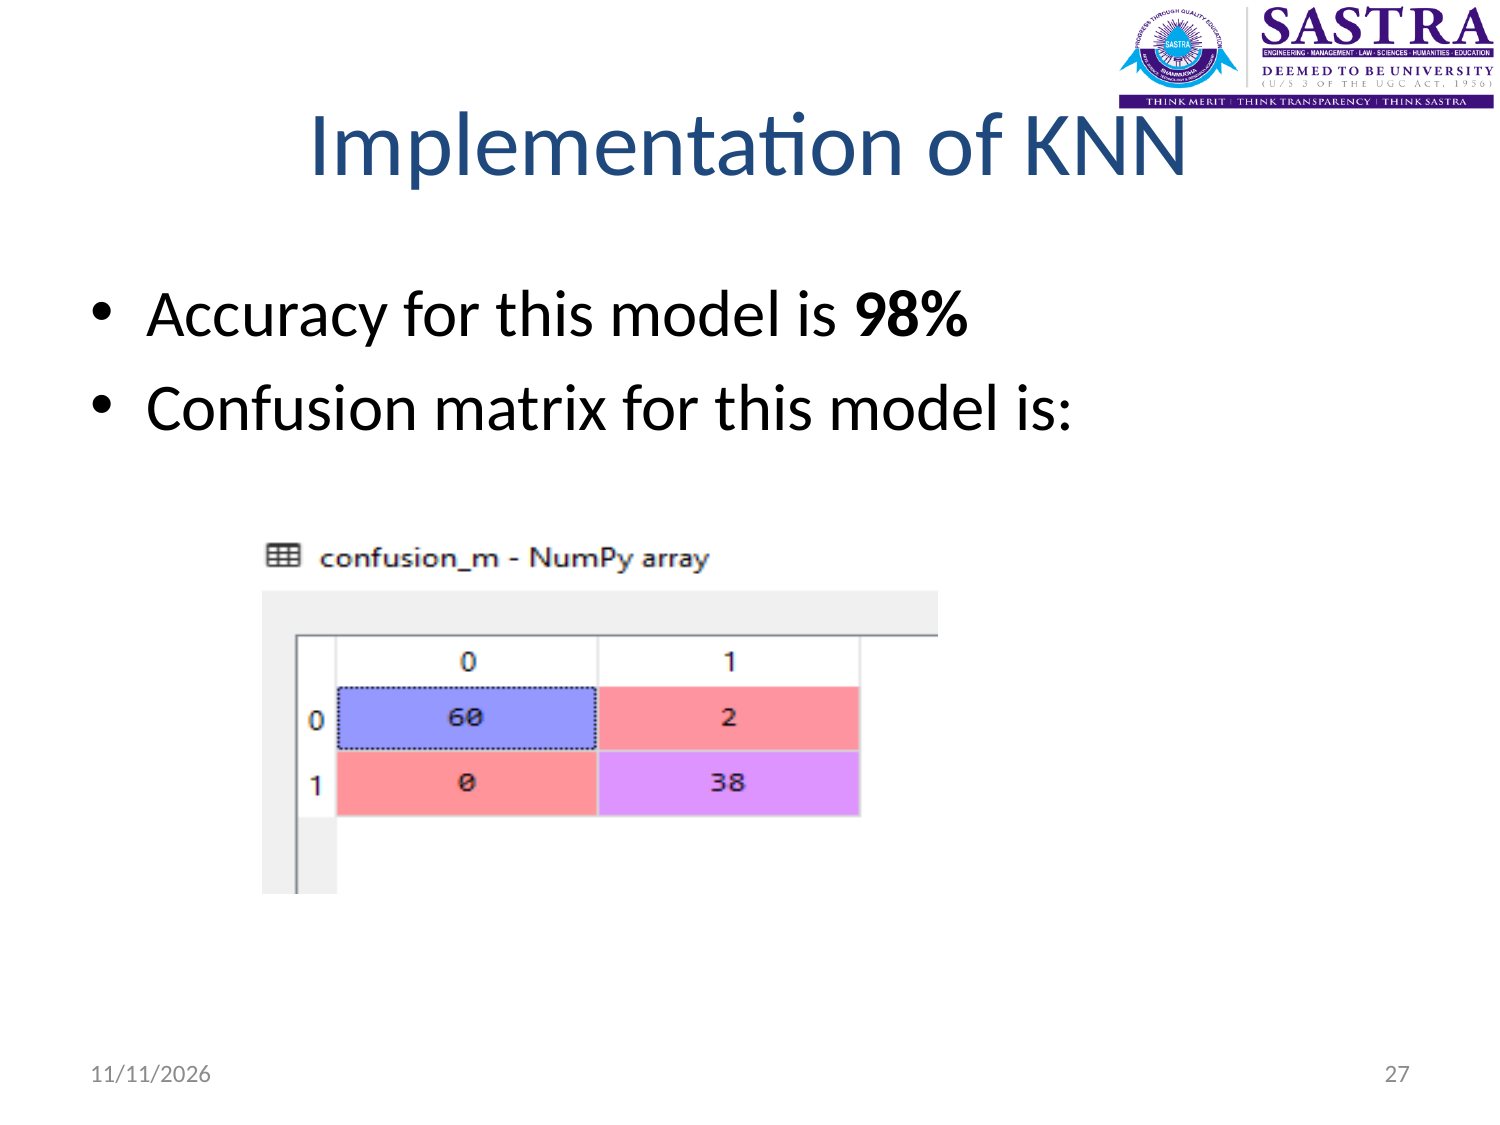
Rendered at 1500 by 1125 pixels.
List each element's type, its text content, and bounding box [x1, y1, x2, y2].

slide_number 27 [1074, 1042, 1425, 1103]
picture [262, 537, 938, 895]
title Implementation of KNN [75, 45, 1425, 233]
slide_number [75, 1042, 425, 1103]
list Accuracy for this model is 98% Confusion matrix for this model is: [75, 262, 1425, 1005]
picture [1115, 0, 1500, 112]
